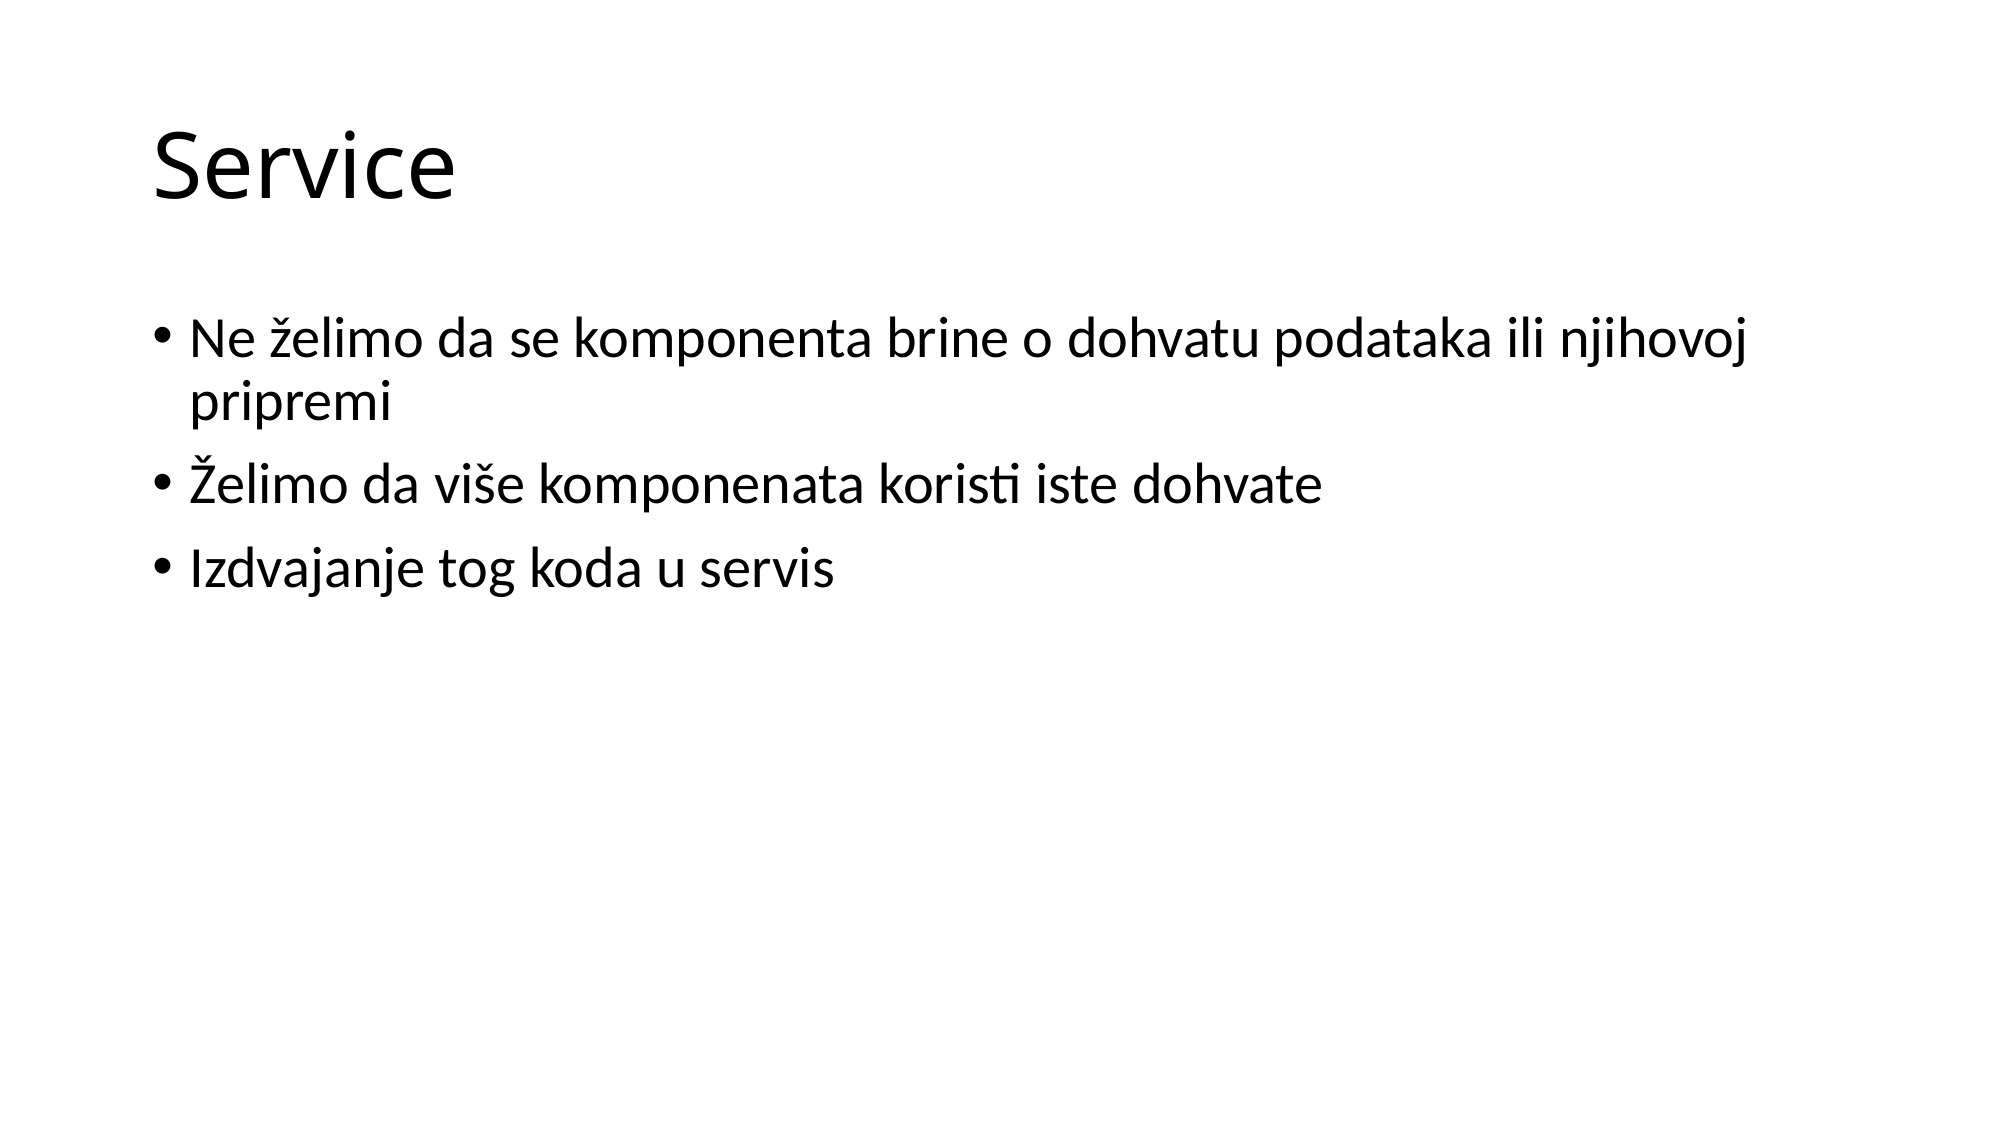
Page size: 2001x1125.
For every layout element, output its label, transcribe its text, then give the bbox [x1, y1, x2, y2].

list Ne želimo da se komponenta brine o dohvatu podataka ili njihovoj pripremi Želimo da više komponenata koristi iste dohvate Izdvajanje tog koda u servis [137, 299, 1863, 1014]
title Service [137, 59, 1863, 278]
